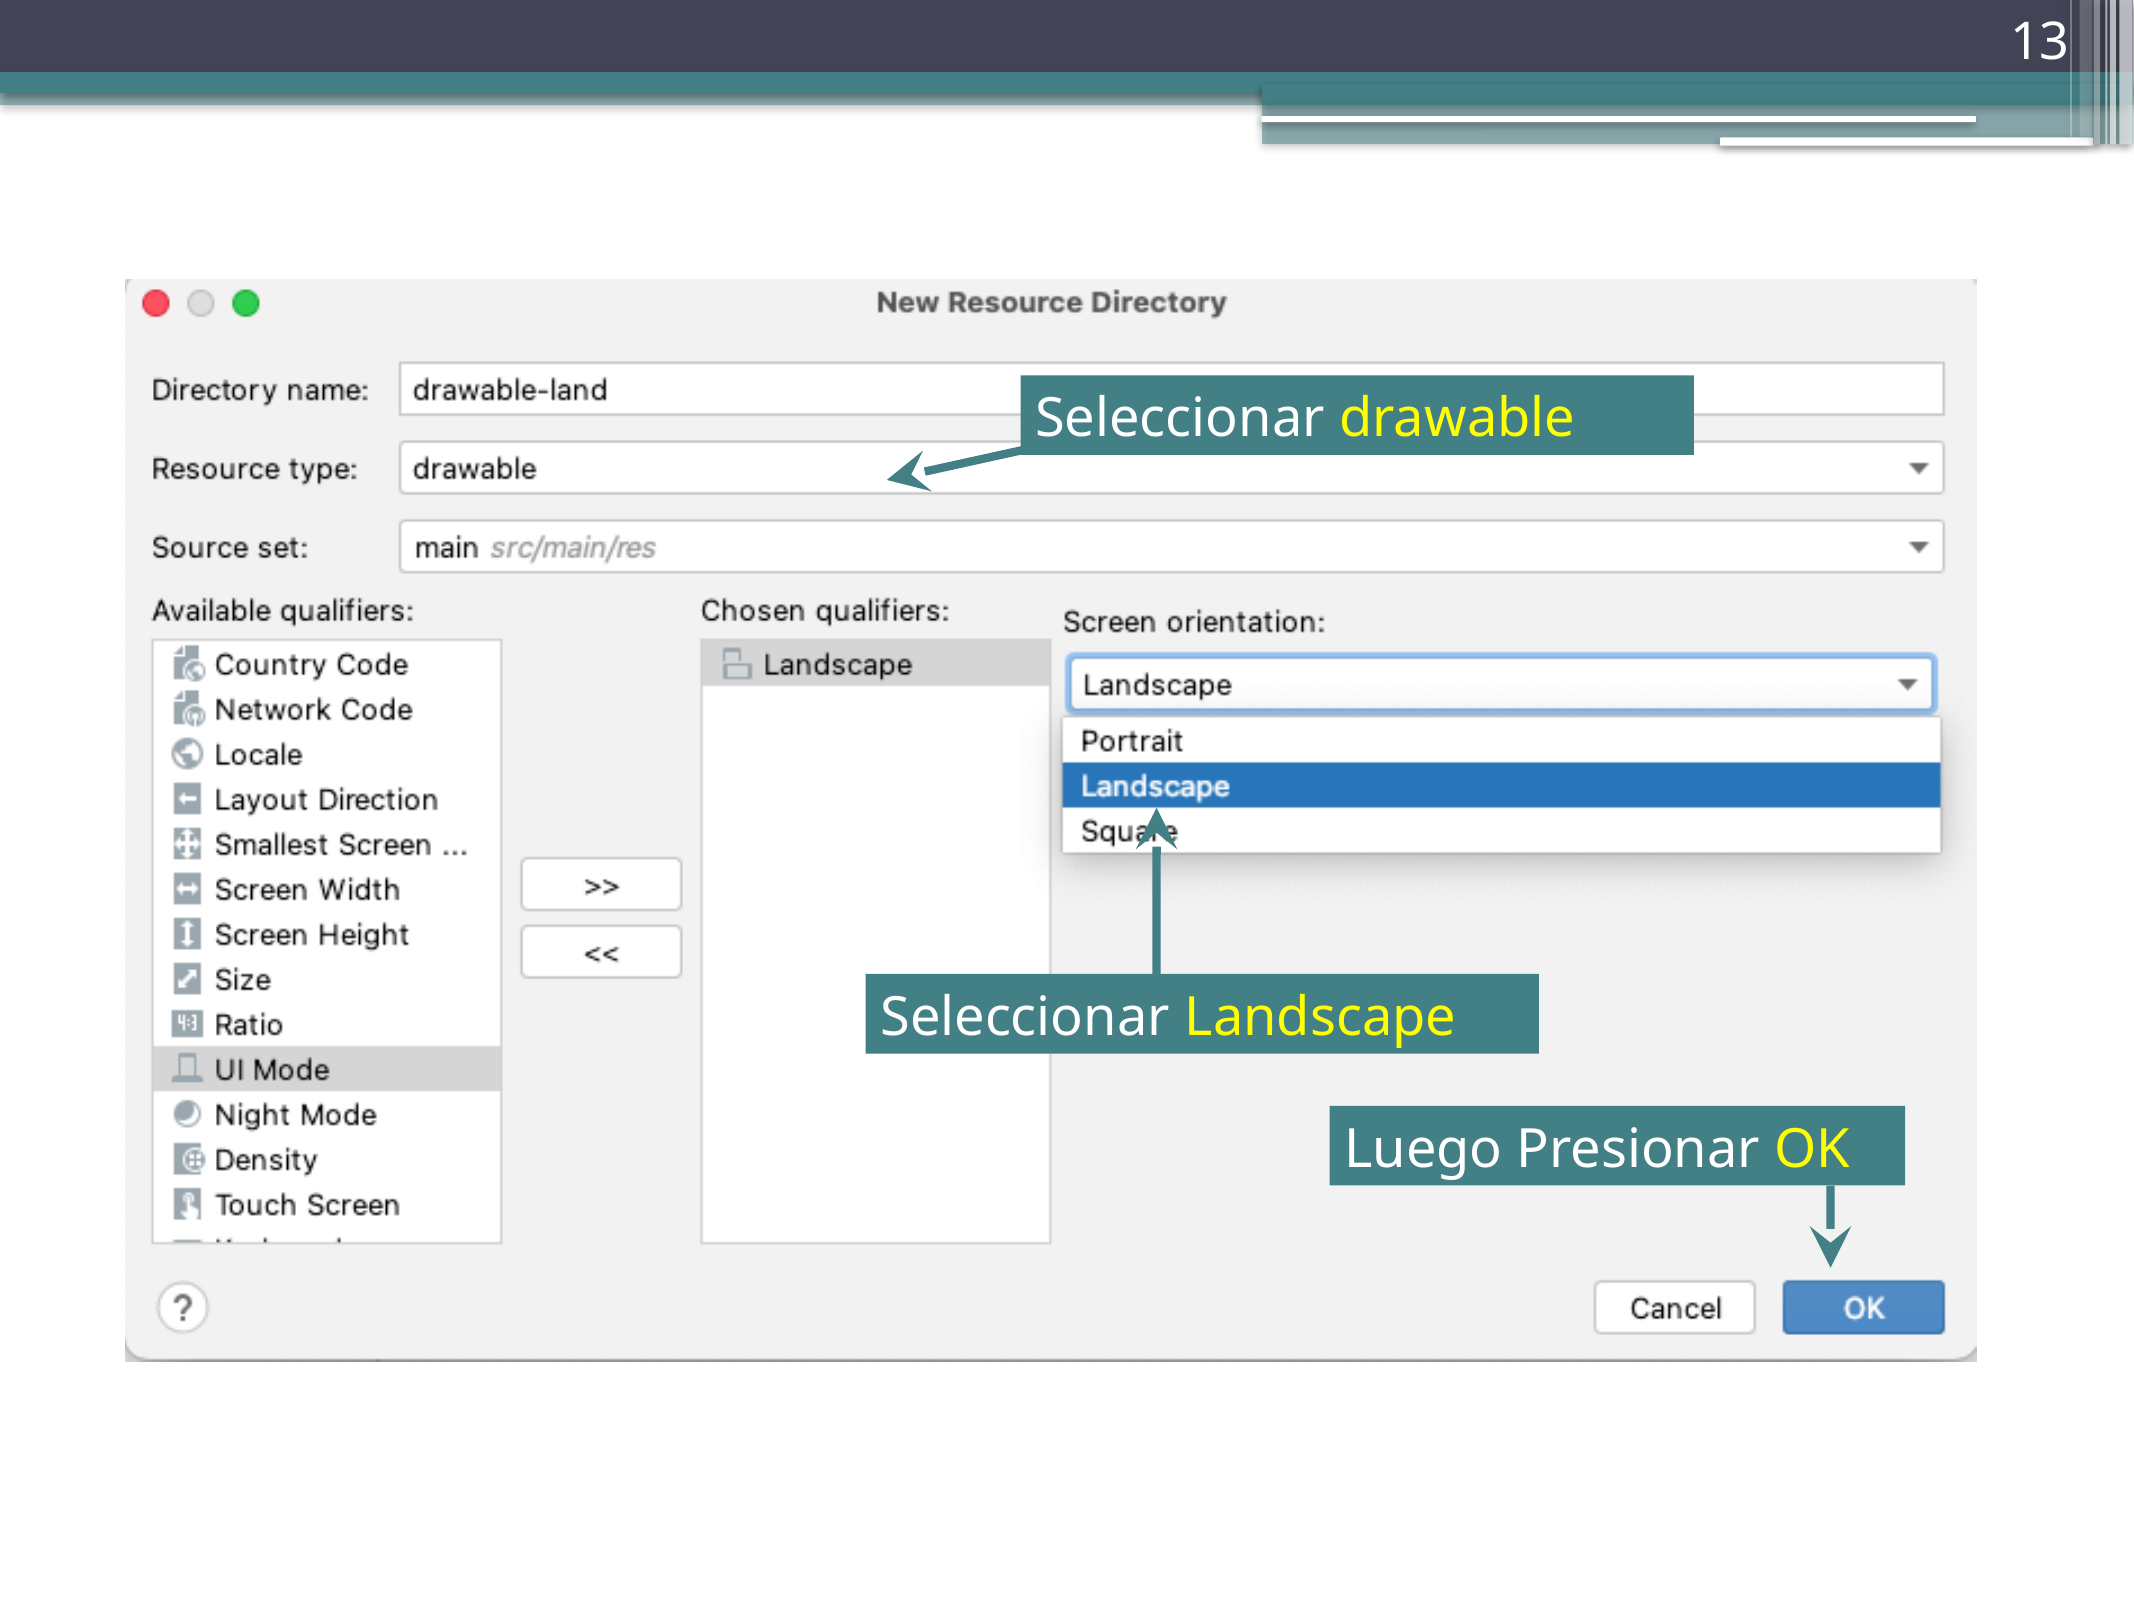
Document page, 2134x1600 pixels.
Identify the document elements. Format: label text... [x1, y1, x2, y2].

text_box ‹#› [1907, 0, 2085, 86]
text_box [865, 807, 1540, 1054]
picture [85, 279, 2016, 1362]
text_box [886, 375, 1694, 517]
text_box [1329, 1105, 1906, 1268]
